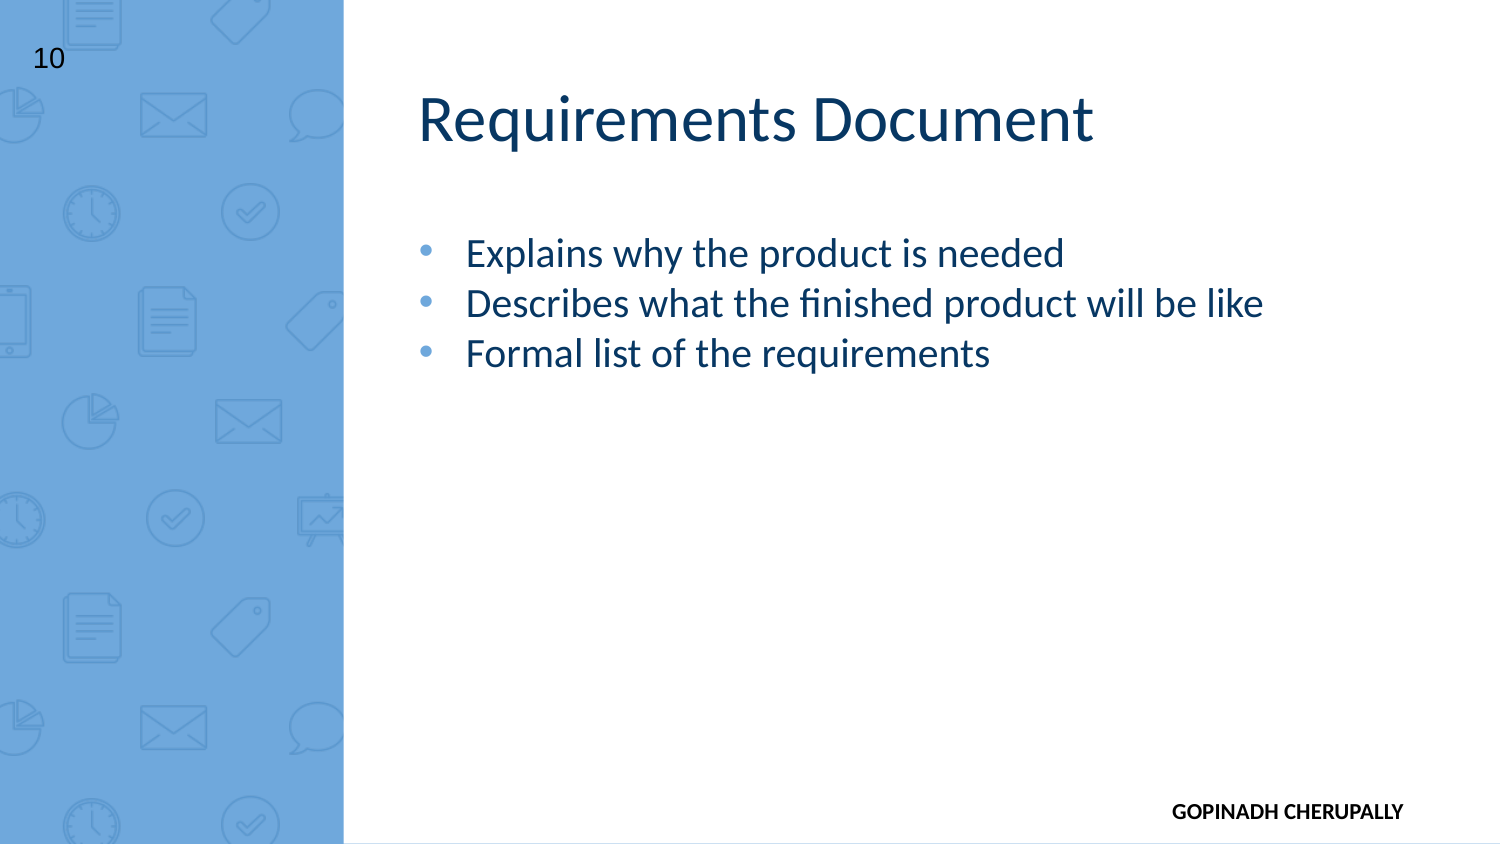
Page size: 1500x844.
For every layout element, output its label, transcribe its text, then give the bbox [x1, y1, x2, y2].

text_box GOPINADH CHERUPALLY [1157, 789, 1425, 832]
list Explains why the product is needed Describes what the finished product will be like Formal list of the requirements [403, 210, 1425, 739]
slide_number 10 [17, 23, 315, 230]
list Requirements Document [403, 59, 1425, 176]
